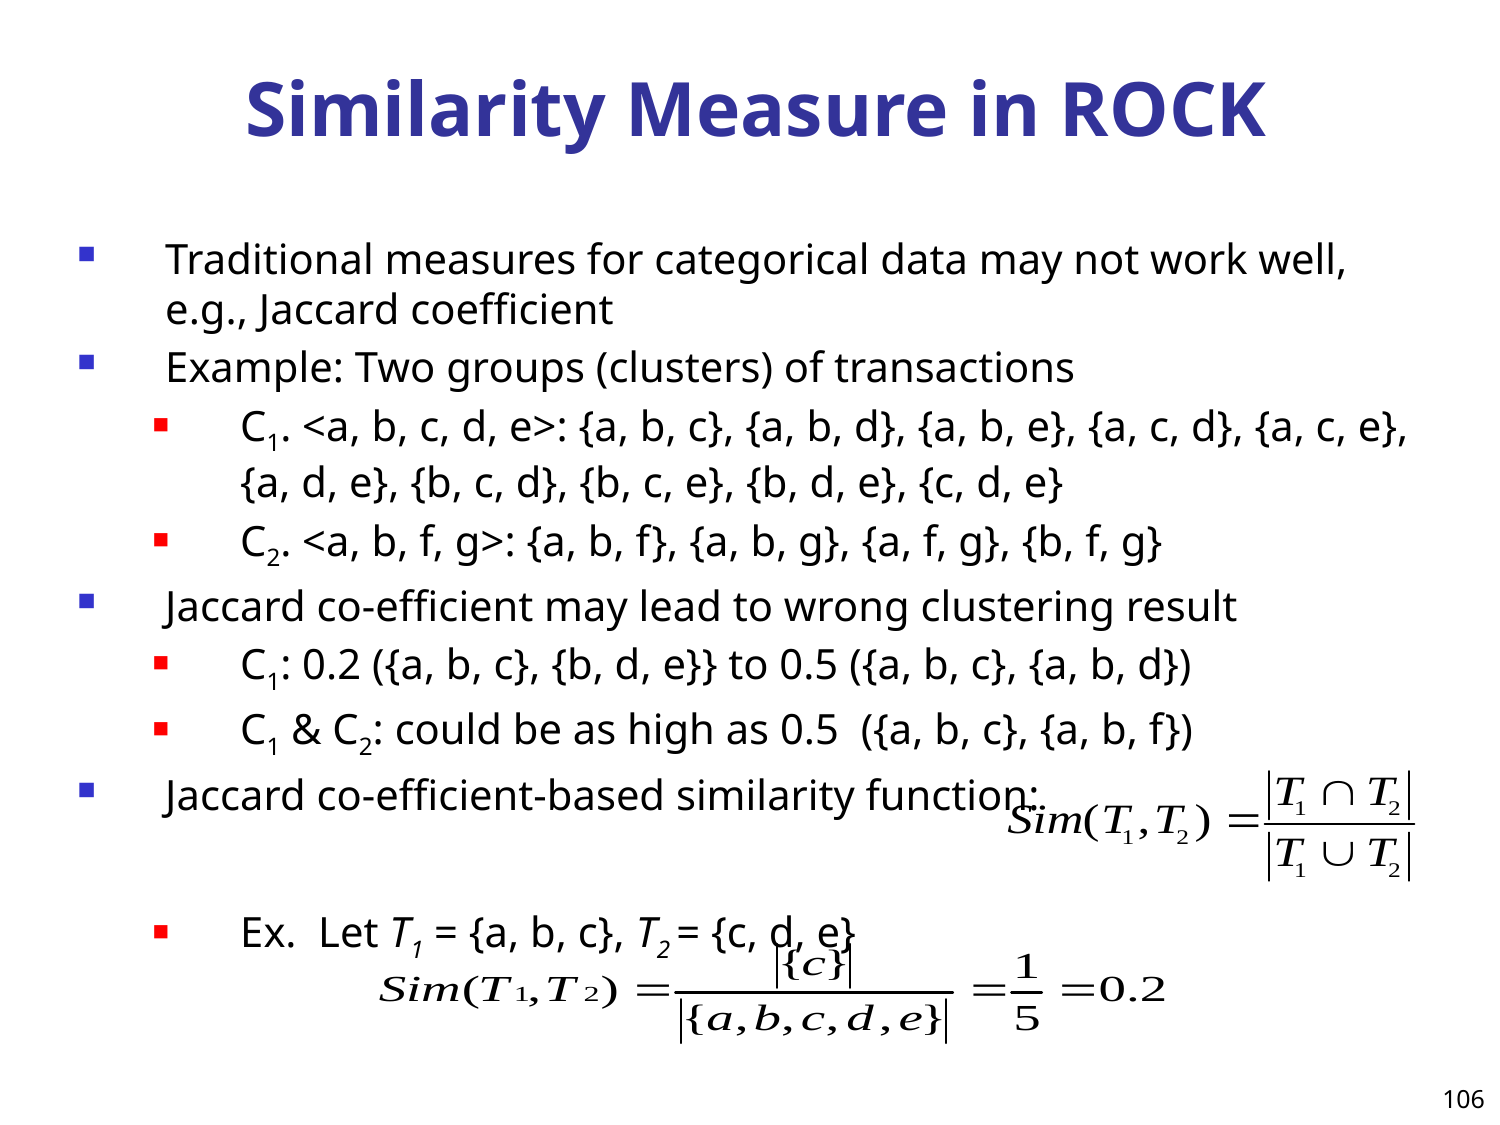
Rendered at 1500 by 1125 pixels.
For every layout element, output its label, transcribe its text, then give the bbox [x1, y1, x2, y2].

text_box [369, 937, 1176, 1051]
list Traditional measures for categorical data may not work well, e.g., Jaccard coefficient Example: Two groups (clusters) of transactions C1. <a, b, c, d, e>: {a, b, c}, {a, b, d}, {a, b, e}, {a, c, d}, {a, c, e}, {a, d, e}, {b, c, d}, {b, c, e}, {b, d, e}, {c, d, e} C2. <a, b, f, g>: {a, b, f}, {a, b, g}, {a, f, g}, {b, f, g} Jaccard co-efficient may lead to wrong clustering result C1: 0.2 ({a, b, c}, {b, d, e}} to 0.5 ({a, b, c}, {a, b, d}) C1 & C2: could be as high as 0.5 ({a, b, c}, {a, b, f}) Jaccard co-efficient-based similarity function: Ex. Let T1 = {a, b, c}, T2 = {c, d, e} [62, 224, 1450, 1063]
title Similarity Measure in ROCK [150, 37, 1363, 175]
slide_number 106 [1187, 1062, 1500, 1125]
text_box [999, 762, 1426, 888]
